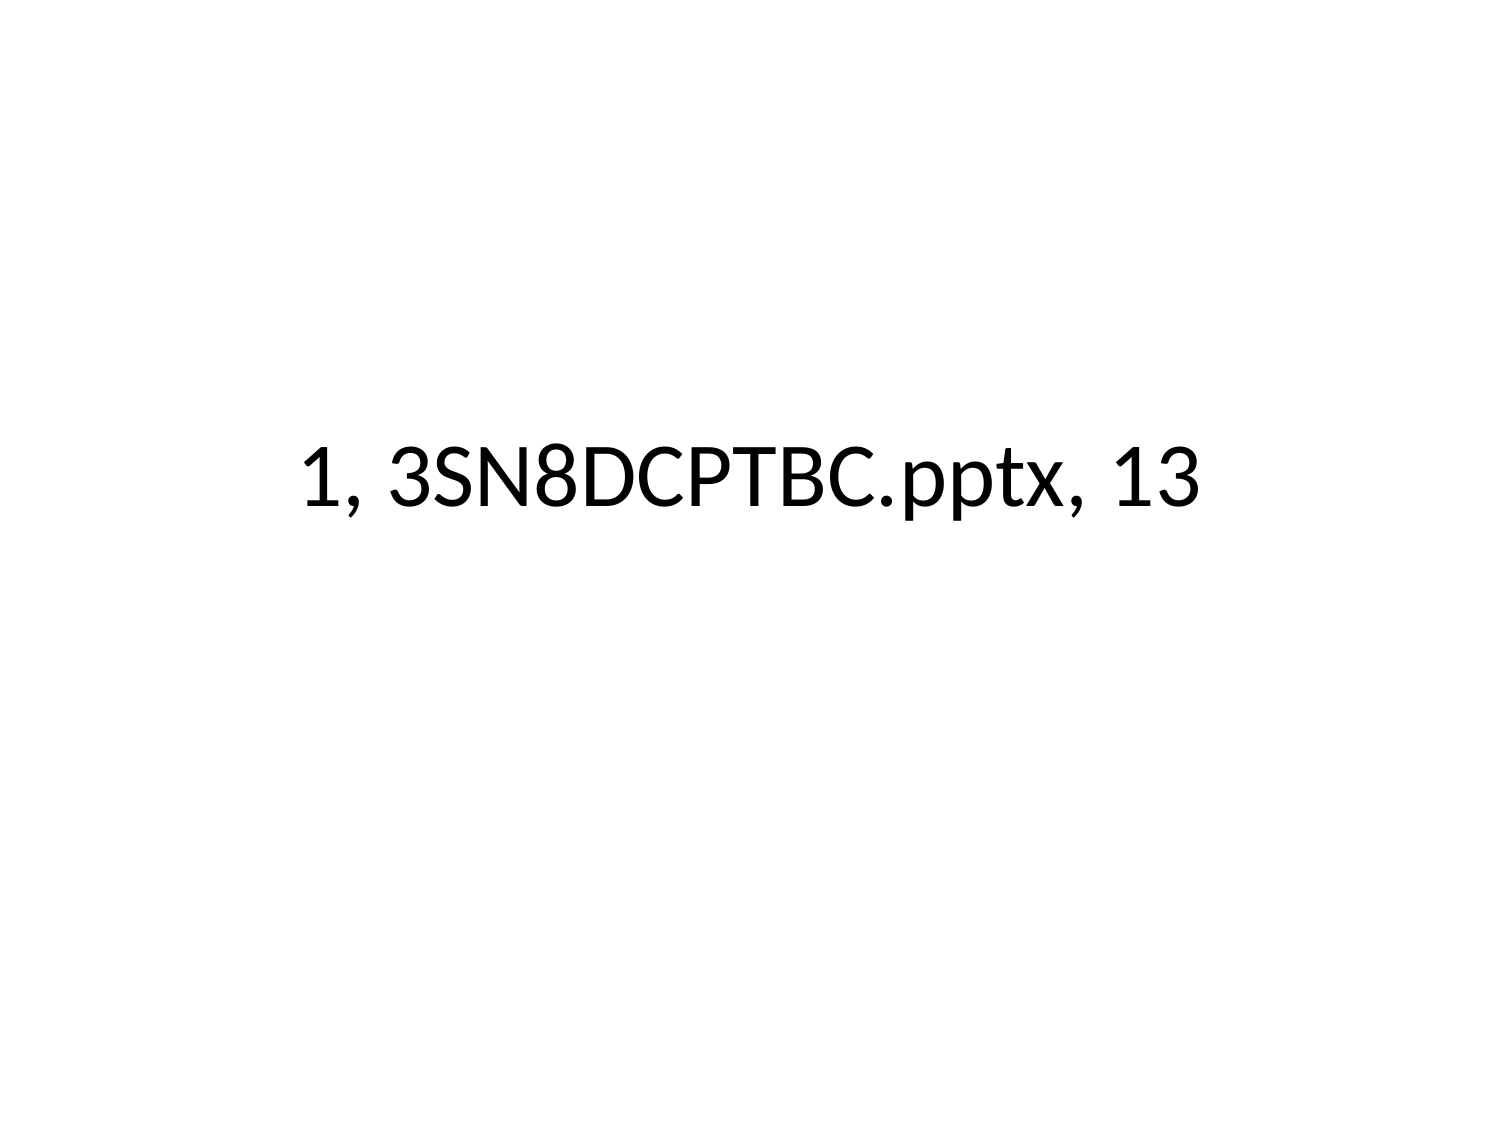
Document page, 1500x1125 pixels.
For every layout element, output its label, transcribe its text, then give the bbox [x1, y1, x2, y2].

title 1, 3SN8DCPTBC.pptx, 13 [112, 349, 1388, 591]
